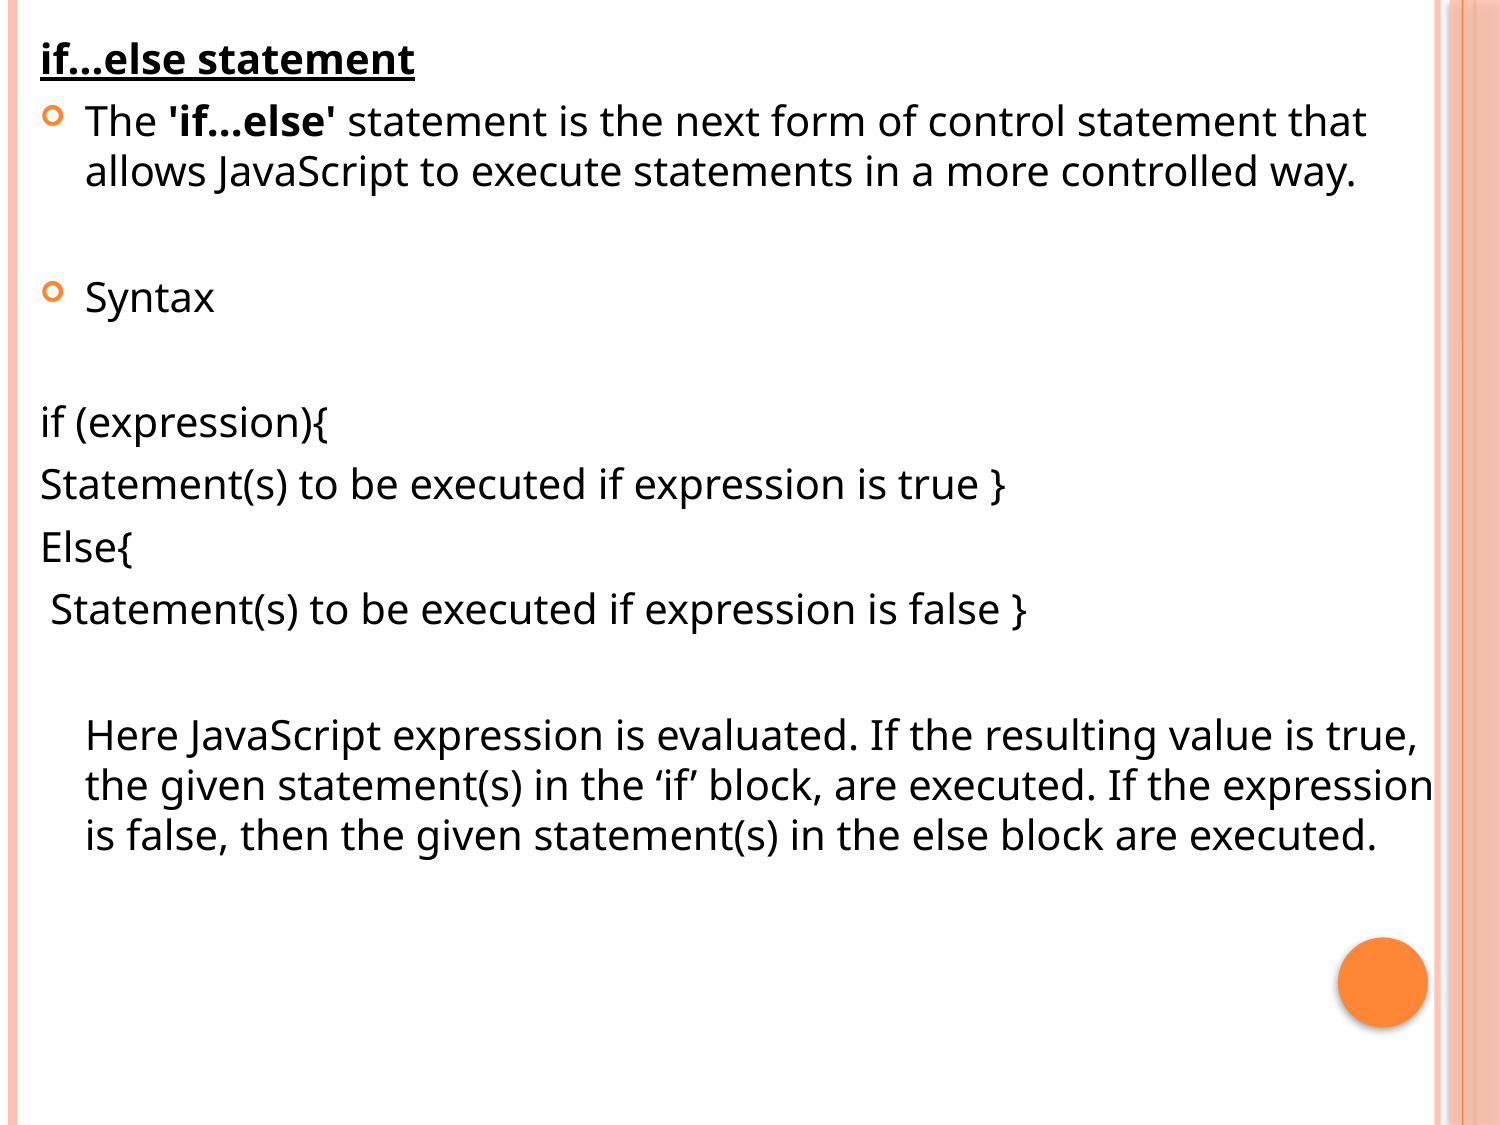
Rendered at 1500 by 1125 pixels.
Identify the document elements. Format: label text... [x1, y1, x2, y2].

list if...else statement The 'if...else' statement is the next form of control statement that allows JavaScript to execute statements in a more controlled way. Syntax if (expression){ Statement(s) to be executed if expression is true } Else{ Statement(s) to be executed if expression is false } Here JavaScript expression is evaluated. If the resulting value is true, the given statement(s) in the ‘if’ block, are executed. If the expression is false, then the given statement(s) in the else block are executed. [24, 24, 1463, 1100]
